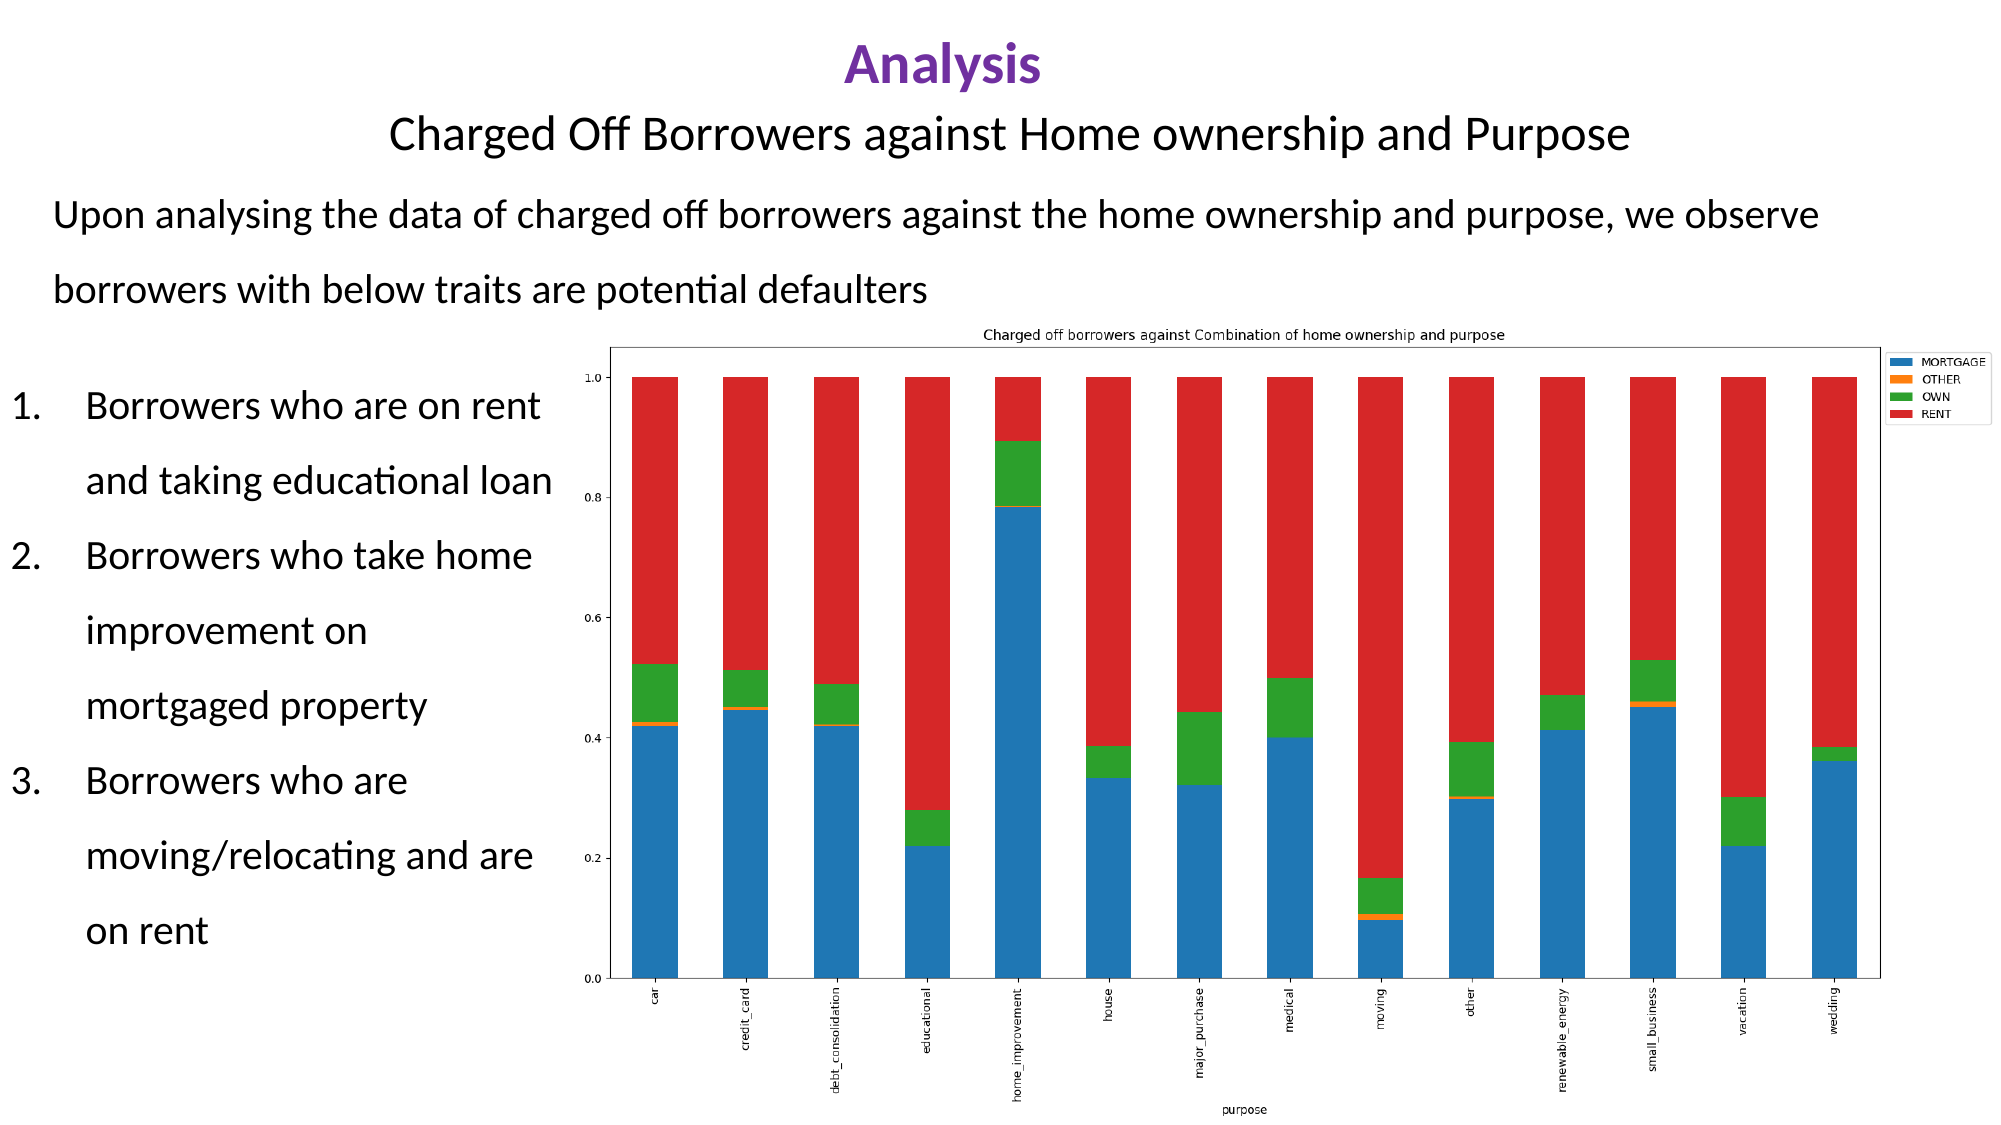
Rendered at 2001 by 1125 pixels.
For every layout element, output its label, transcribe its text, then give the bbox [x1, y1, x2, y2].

text_box Charged Off Borrowers against Home ownership and Purpose Upon analysing the data of charged off borrowers against the home ownership and purpose, we observe borrowers with below traits are potential defaulters [37, 100, 1983, 320]
text_box Borrowers who are on rent and taking educational loan Borrowers who take home improvement on mortgaged property Borrowers who are moving/relocating and are on rent [0, 295, 578, 1104]
text_box Analysis [578, 25, 1308, 100]
picture [575, 320, 1999, 1124]
